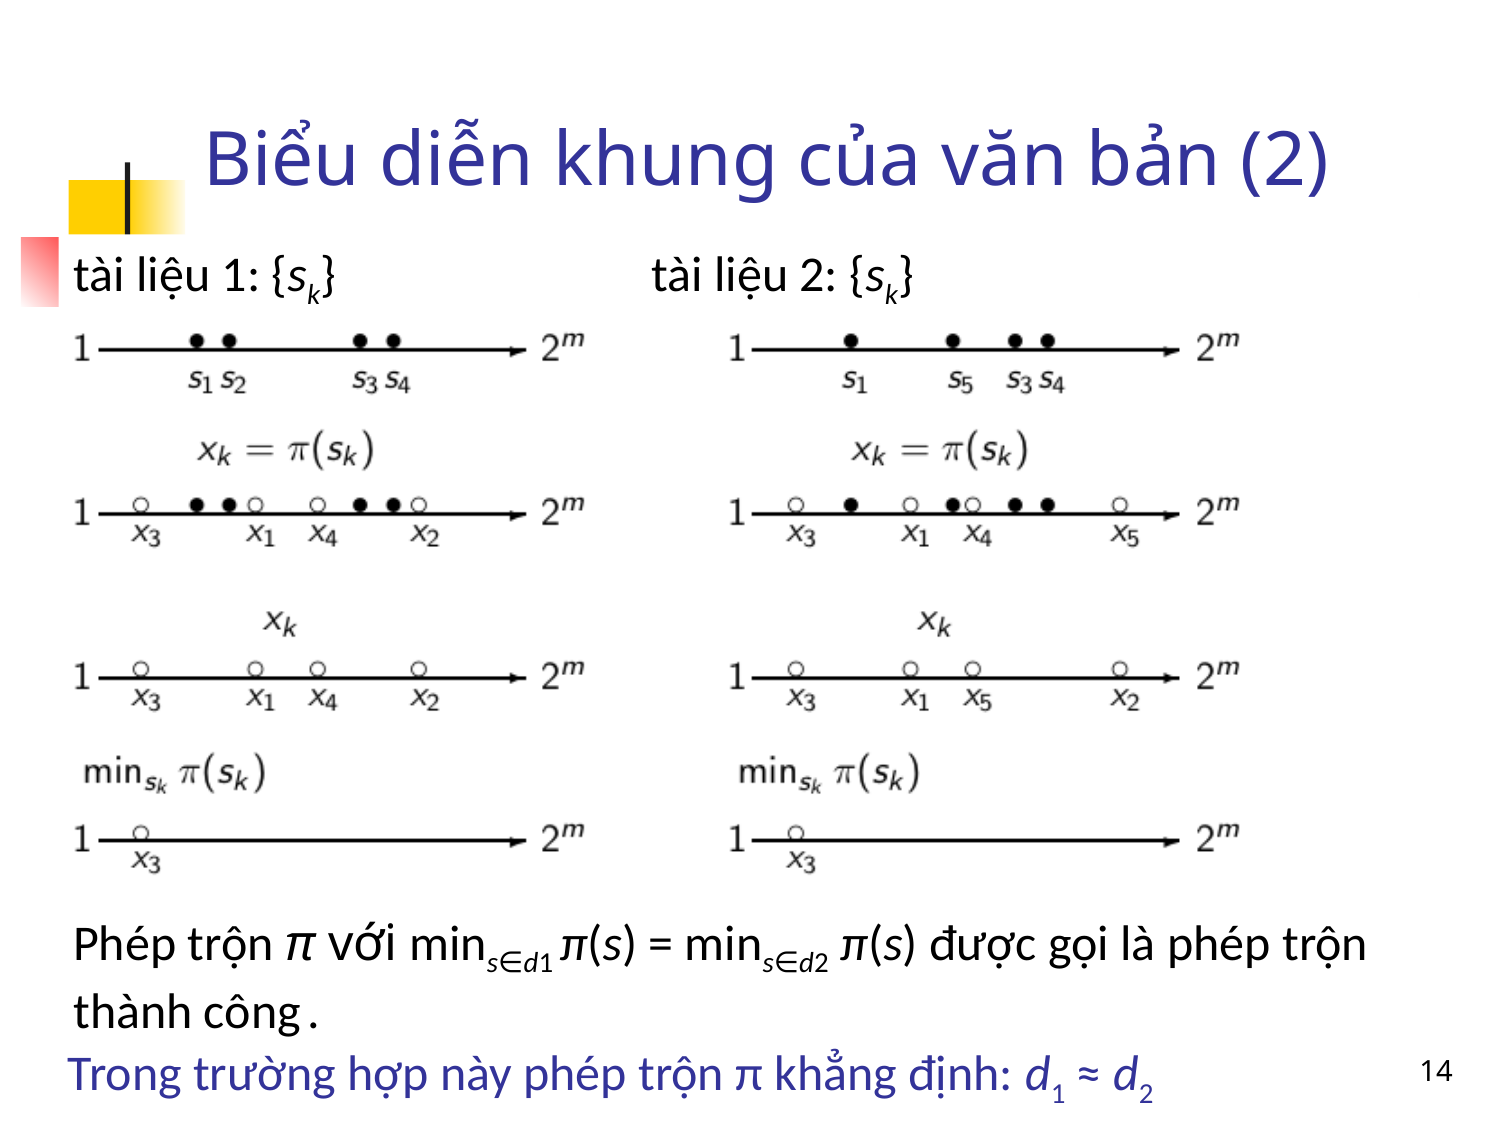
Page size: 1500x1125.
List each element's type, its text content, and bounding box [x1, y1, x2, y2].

title Biểu diễn khung của văn bản (2) [188, 35, 1468, 208]
text_box Trong trường hợp này phép trộn π khẳng định: d1 ≈ d2 [53, 1033, 1347, 1117]
picture [70, 316, 1243, 878]
slide_number 14 [1155, 1024, 1468, 1100]
text_box tài liệu 1: {sk} tài liệu 2: {sk} Phép trộn π với mins∈d1 π(s) = mins∈d2 π(s) được gọi là phép trộn thành công . [58, 234, 1418, 1025]
